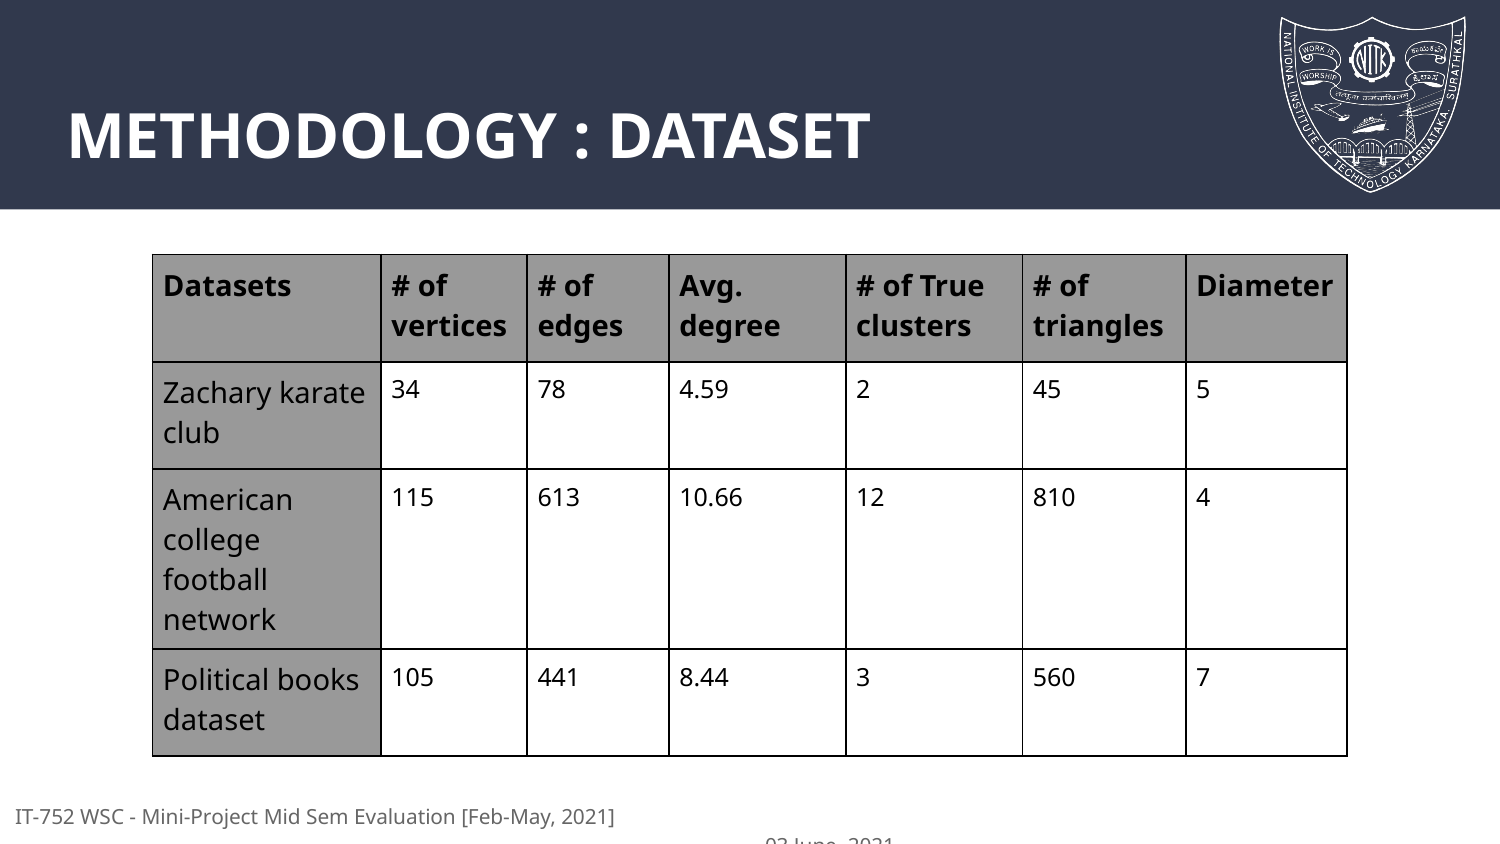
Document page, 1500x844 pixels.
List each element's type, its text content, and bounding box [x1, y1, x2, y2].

table_cell Zachary karate club [153, 363, 380, 468]
table_cell 34 [382, 363, 526, 468]
table_header Datasets [153, 255, 380, 361]
table_cell 4.59 [670, 363, 845, 468]
table_cell 12 [847, 470, 1022, 648]
table_cell 45 [1023, 363, 1185, 468]
table_cell 7 [1187, 650, 1346, 755]
table_cell Political books dataset [153, 650, 380, 755]
table_header # of edges [528, 255, 668, 361]
table_cell 3 [847, 650, 1022, 755]
picture [1279, 16, 1466, 193]
table_cell 613 [528, 470, 668, 648]
table_cell 78 [528, 363, 668, 468]
table_header # of True clusters [847, 255, 1022, 361]
subtitle IT-752 WSC - Mini-Project Mid Sem Evaluation [Feb-May, 2021] 03 June, 2021 [0, 784, 1440, 844]
table_cell 2 [847, 363, 1022, 468]
table_cell American college football network [153, 470, 380, 648]
table_cell 560 [1023, 650, 1185, 755]
table_cell 4 [1187, 470, 1346, 648]
table_cell 8.44 [670, 650, 845, 755]
table_cell 115 [382, 470, 526, 648]
table_cell 105 [382, 650, 526, 755]
table_cell 5 [1187, 363, 1346, 468]
table_cell 810 [1023, 470, 1185, 648]
table_header # of triangles [1023, 255, 1185, 361]
table_cell 441 [528, 650, 668, 755]
table_cell 10.66 [670, 470, 845, 648]
table_header # of vertices [382, 255, 526, 361]
table_header Diameter [1187, 255, 1346, 361]
title METHODOLOGY : DATASET [51, 82, 1274, 185]
table_header Avg. degree [670, 255, 845, 361]
